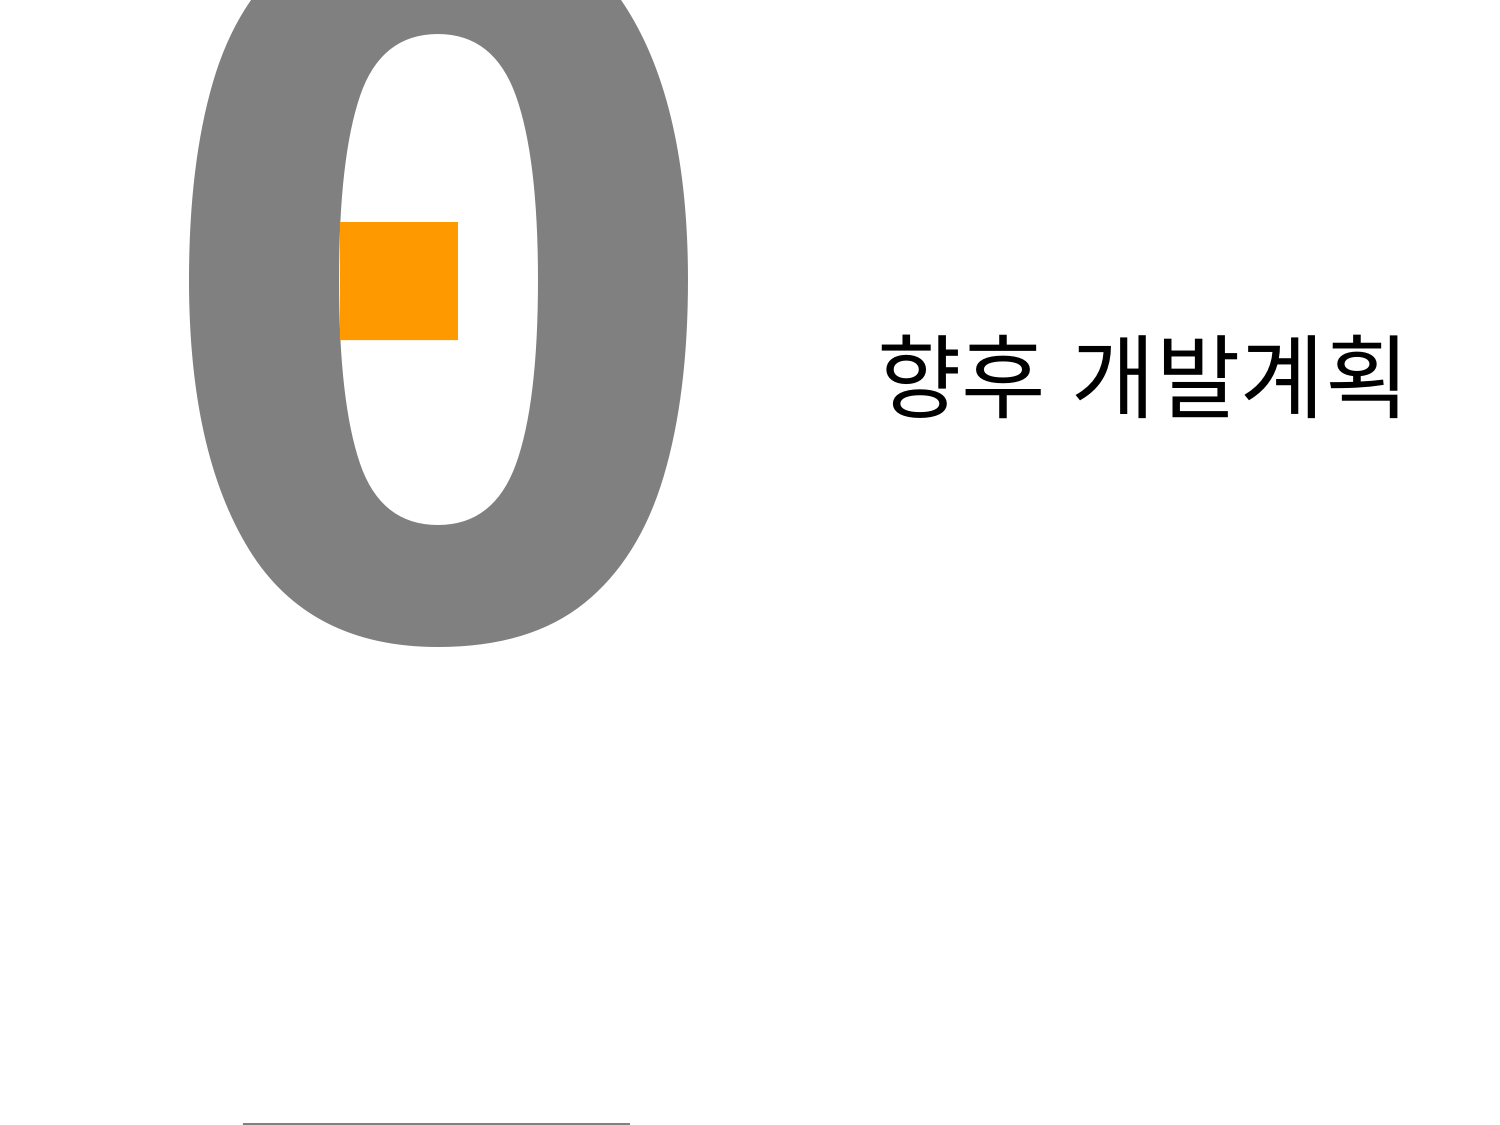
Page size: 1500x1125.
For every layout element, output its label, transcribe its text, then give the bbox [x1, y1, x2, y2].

text_box 05 [0, 468, 1020, 1125]
title 향후 개발계획 [75, 281, 1425, 469]
text_box [338, 221, 459, 342]
